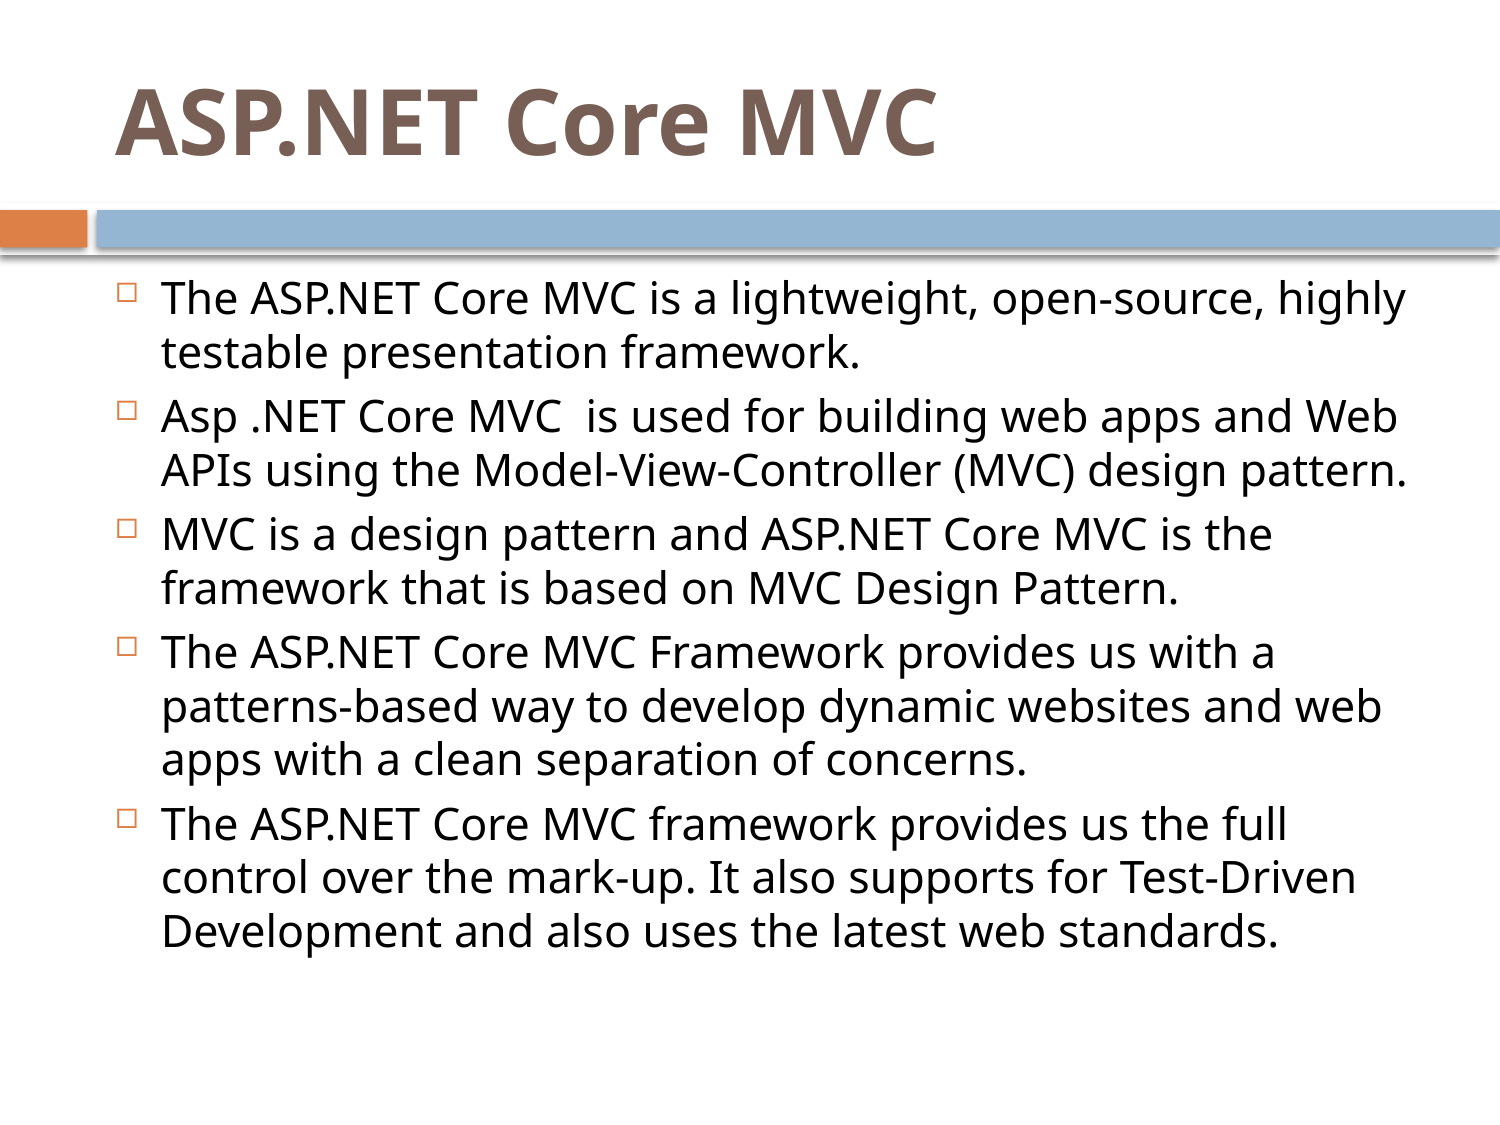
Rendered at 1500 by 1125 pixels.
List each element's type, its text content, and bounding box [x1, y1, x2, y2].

list The ASP.NET Core MVC is a lightweight, open-source, highly testable presentation framework. Asp .NET Core MVC is used for building web apps and Web APIs using the Model-View-Controller (MVC) design pattern. MVC is a design pattern and ASP.NET Core MVC is the framework that is based on MVC Design Pattern. The ASP.NET Core MVC Framework provides us with a patterns-based way to develop dynamic websites and web apps with a clean separation of concerns. The ASP.NET Core MVC framework provides us the full control over the mark-up. It also supports for Test-Driven Development and also uses the latest web standards. [100, 262, 1438, 1000]
title ASP.NET Core MVC [100, 37, 1438, 200]
